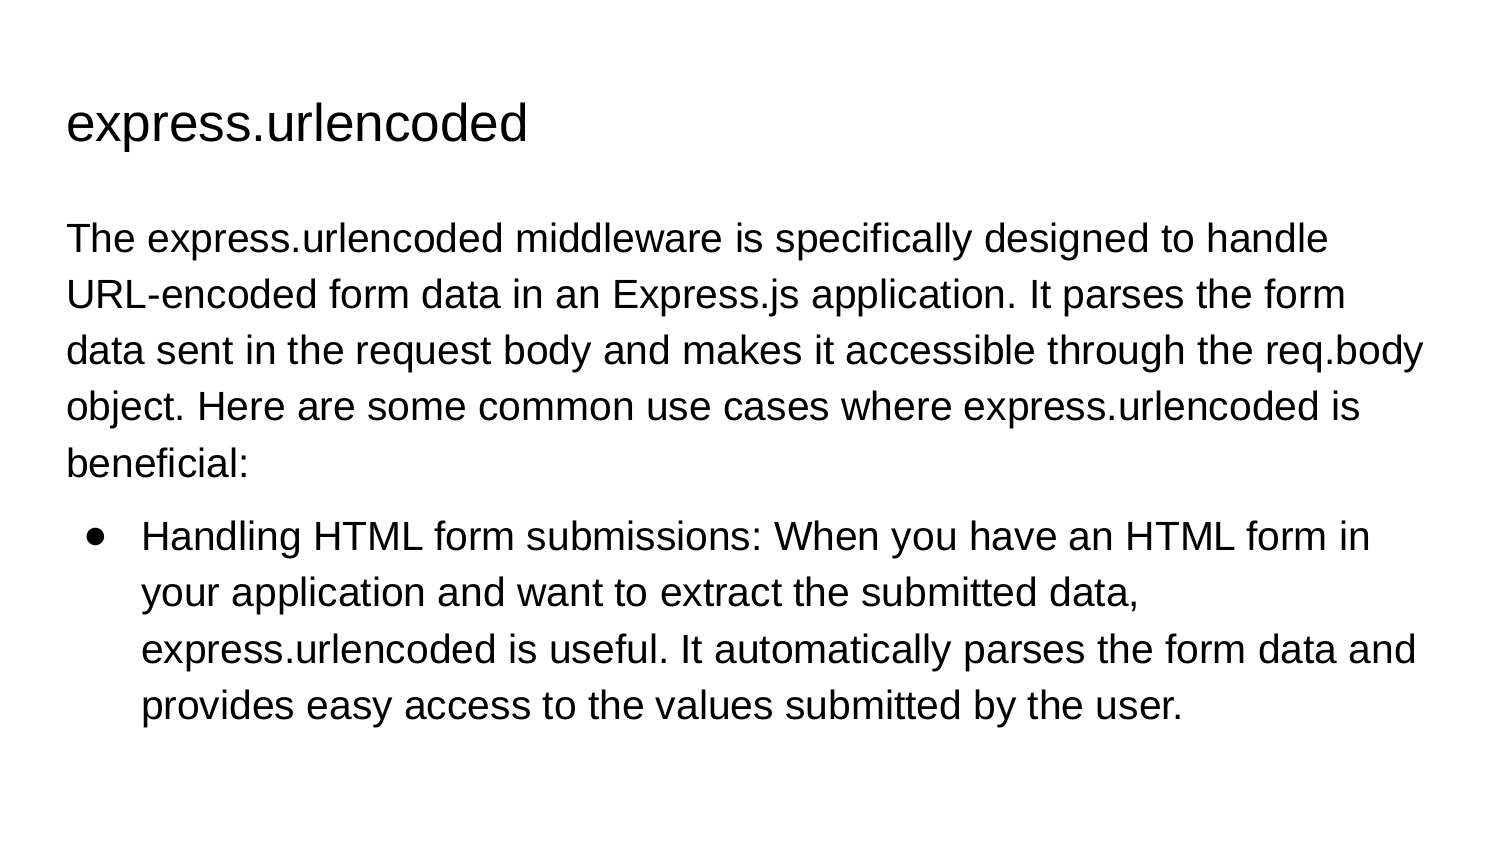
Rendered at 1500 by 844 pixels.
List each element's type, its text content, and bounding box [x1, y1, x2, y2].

title express.urlencoded [51, 72, 1449, 167]
list The express.urlencoded middleware is specifically designed to handle URL-encoded form data in an Express.js application. It parses the form data sent in the request body and makes it accessible through the req.body object. Here are some common use cases where express.urlencoded is beneficial: Handling HTML form submissions: When you have an HTML form in your application and want to extract the submitted data, express.urlencoded is useful. It automatically parses the form data and provides easy access to the values submitted by the user. [51, 189, 1449, 750]
